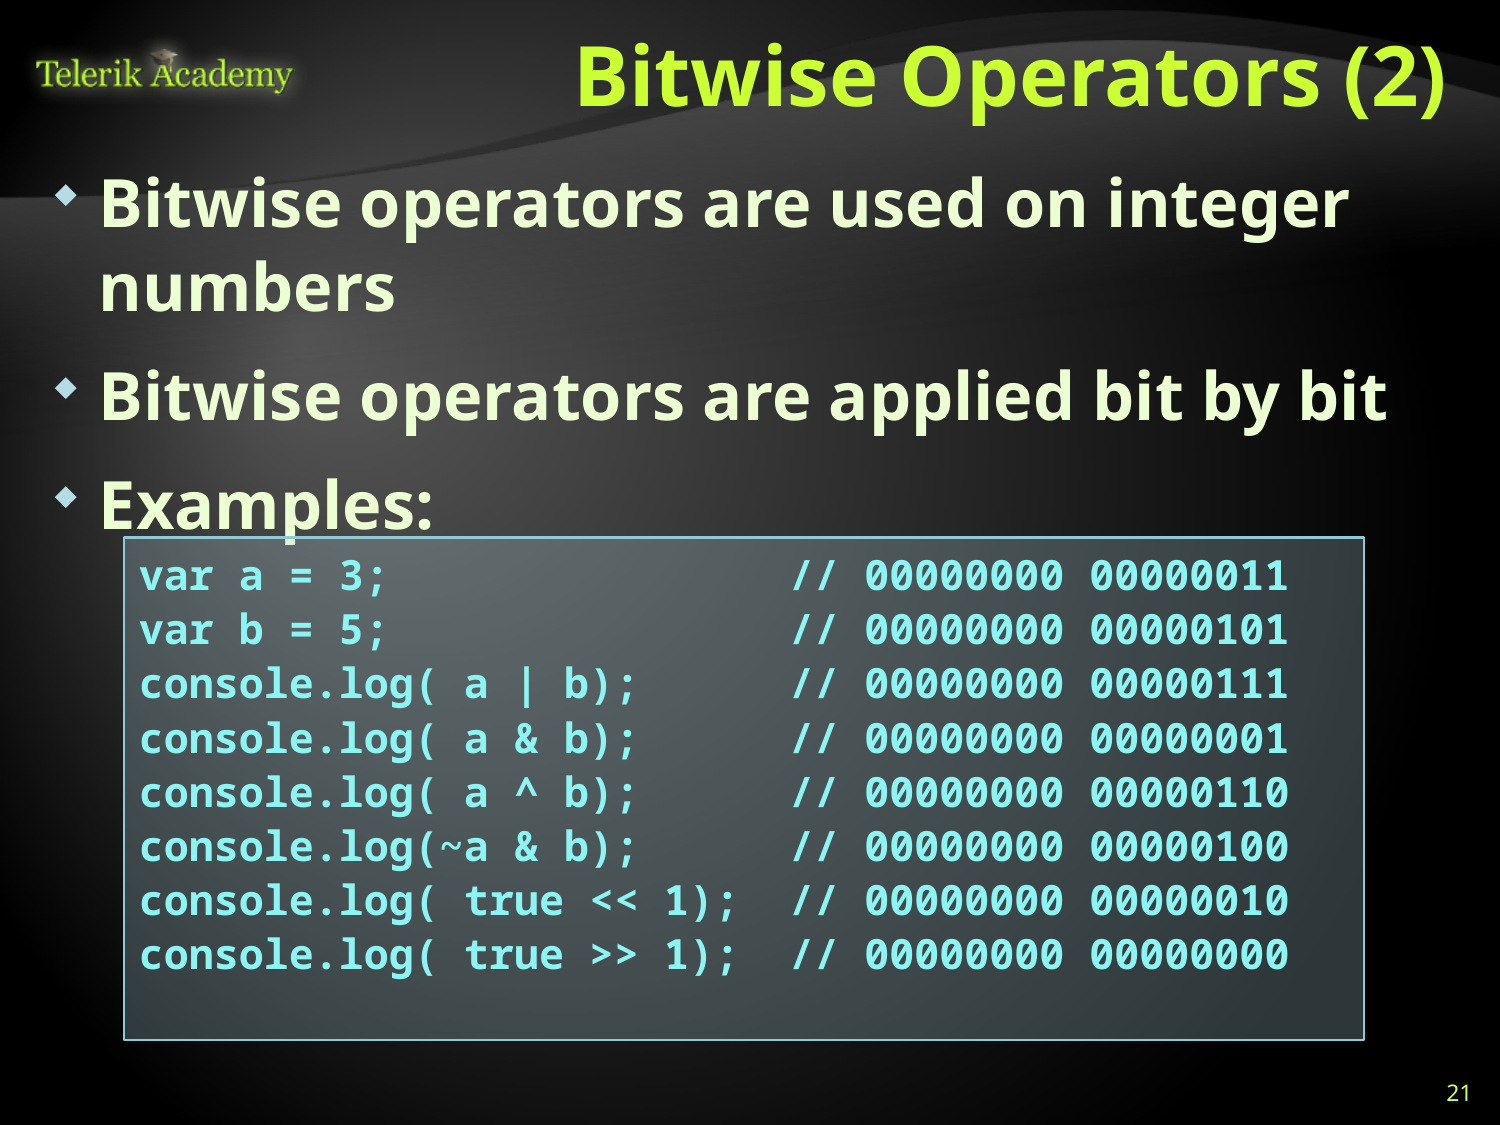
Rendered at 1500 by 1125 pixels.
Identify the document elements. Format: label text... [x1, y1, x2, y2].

list Bitwise operators are used on integer numbers Bitwise operators are applied bit by bit Examples: [37, 149, 1463, 1100]
text_box var a = 3; // 00000000 00000011 var b = 5; // 00000000 00000101 console.log( a | b); // 00000000 00000111 console.log( a & b); // 00000000 00000001 console.log( a ^ b); // 00000000 00000110 console.log(~a & b); // 00000000 00000100 console.log( true << 1); // 00000000 00000010 console.log( true >> 1); // 00000000 00000000 [123, 537, 1364, 1040]
picture [0, 0, 1500, 1125]
slide_number 21 [1412, 1074, 1488, 1113]
title Bitwise Operators (2) [300, 12, 1463, 149]
